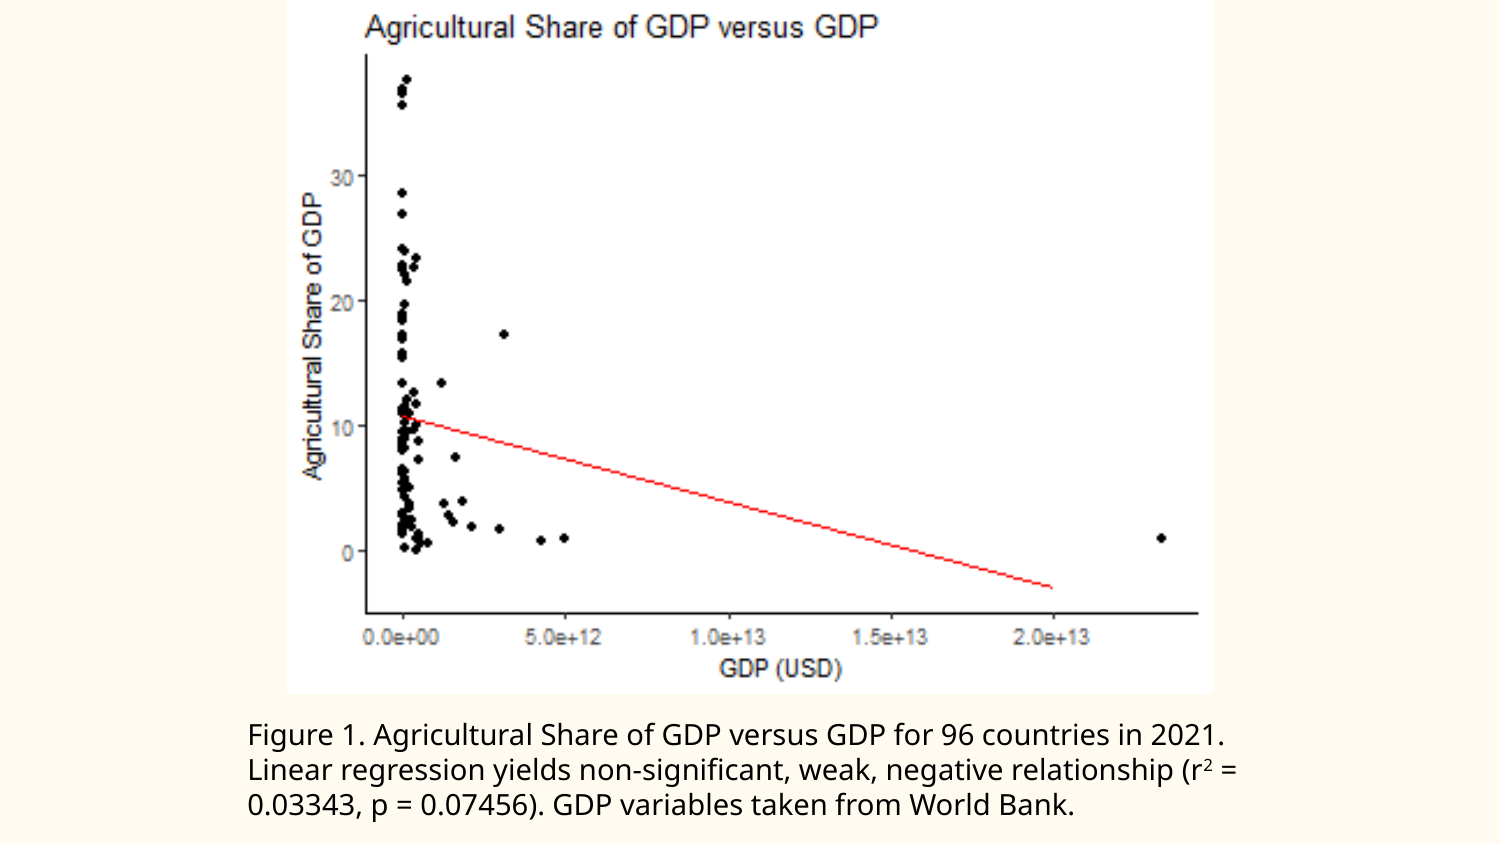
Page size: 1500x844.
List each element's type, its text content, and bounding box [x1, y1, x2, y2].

picture [287, 0, 1213, 695]
list Figure 1. Agricultural Share of GDP versus GDP for 96 countries in 2021. Linear regression yields non-significant, weak, negative relationship (r2 = 0.03343, p = 0.07456). GDP variables taken from World Bank. [232, 694, 1268, 844]
